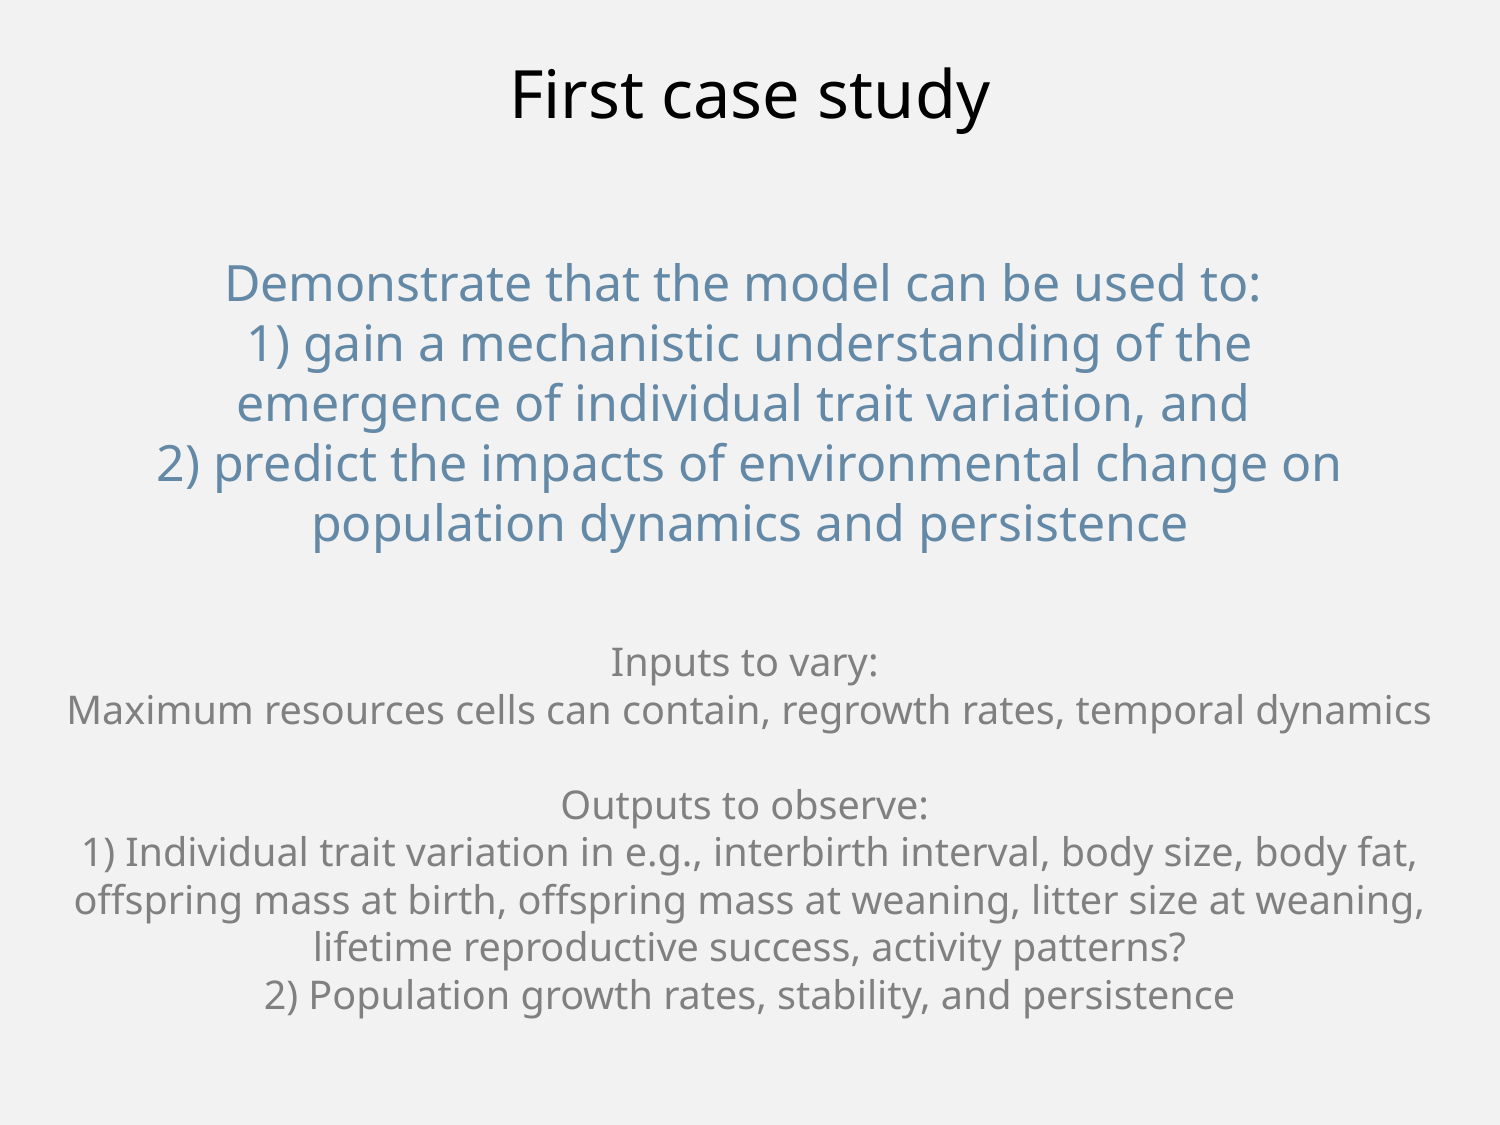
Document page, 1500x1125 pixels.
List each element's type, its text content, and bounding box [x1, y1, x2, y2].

text_box First case study [374, 44, 1126, 139]
text_box Demonstrate that the model can be used to: 1) gain a mechanistic understanding of the emergence of individual trait variation, and 2) predict the impacts of environmental change on population dynamics and persistence [134, 244, 1366, 560]
text_box Inputs to vary: Maximum resources cells can contain, regrowth rates, temporal dynamics Outputs to observe: 1) Individual trait variation in e.g., interbirth interval, body size, body fat, offspring mass at birth, offspring mass at weaning, litter size at weaning, lifetime reproductive success, activity patterns? 2) Population growth rates, stability, and persistence [15, 629, 1485, 1072]
